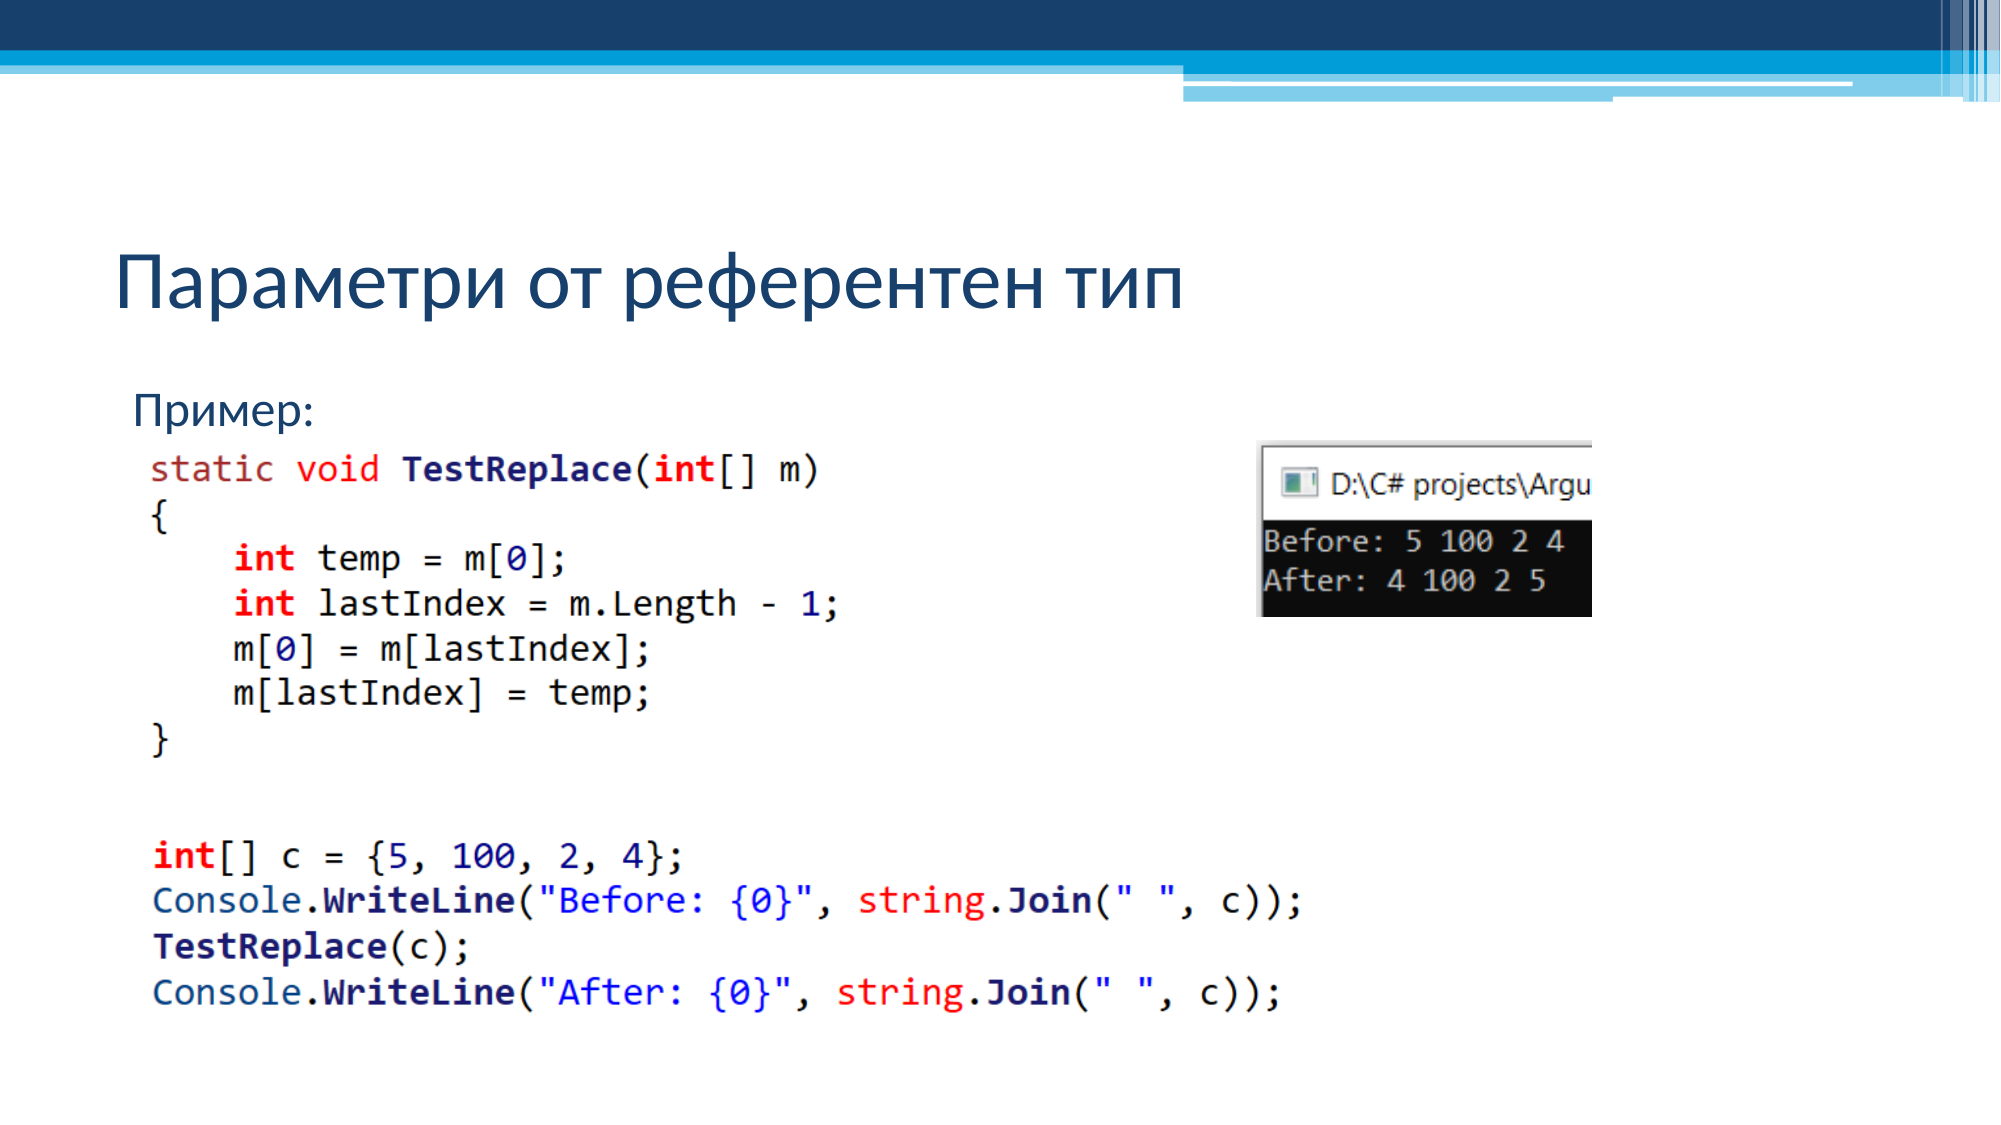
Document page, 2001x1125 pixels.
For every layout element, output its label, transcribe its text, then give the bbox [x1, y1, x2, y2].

list Пример: [99, 368, 786, 1046]
picture [131, 440, 855, 776]
picture [1256, 440, 1592, 617]
title Параметри от референтен тип [99, 187, 1949, 363]
picture [138, 813, 1319, 1035]
